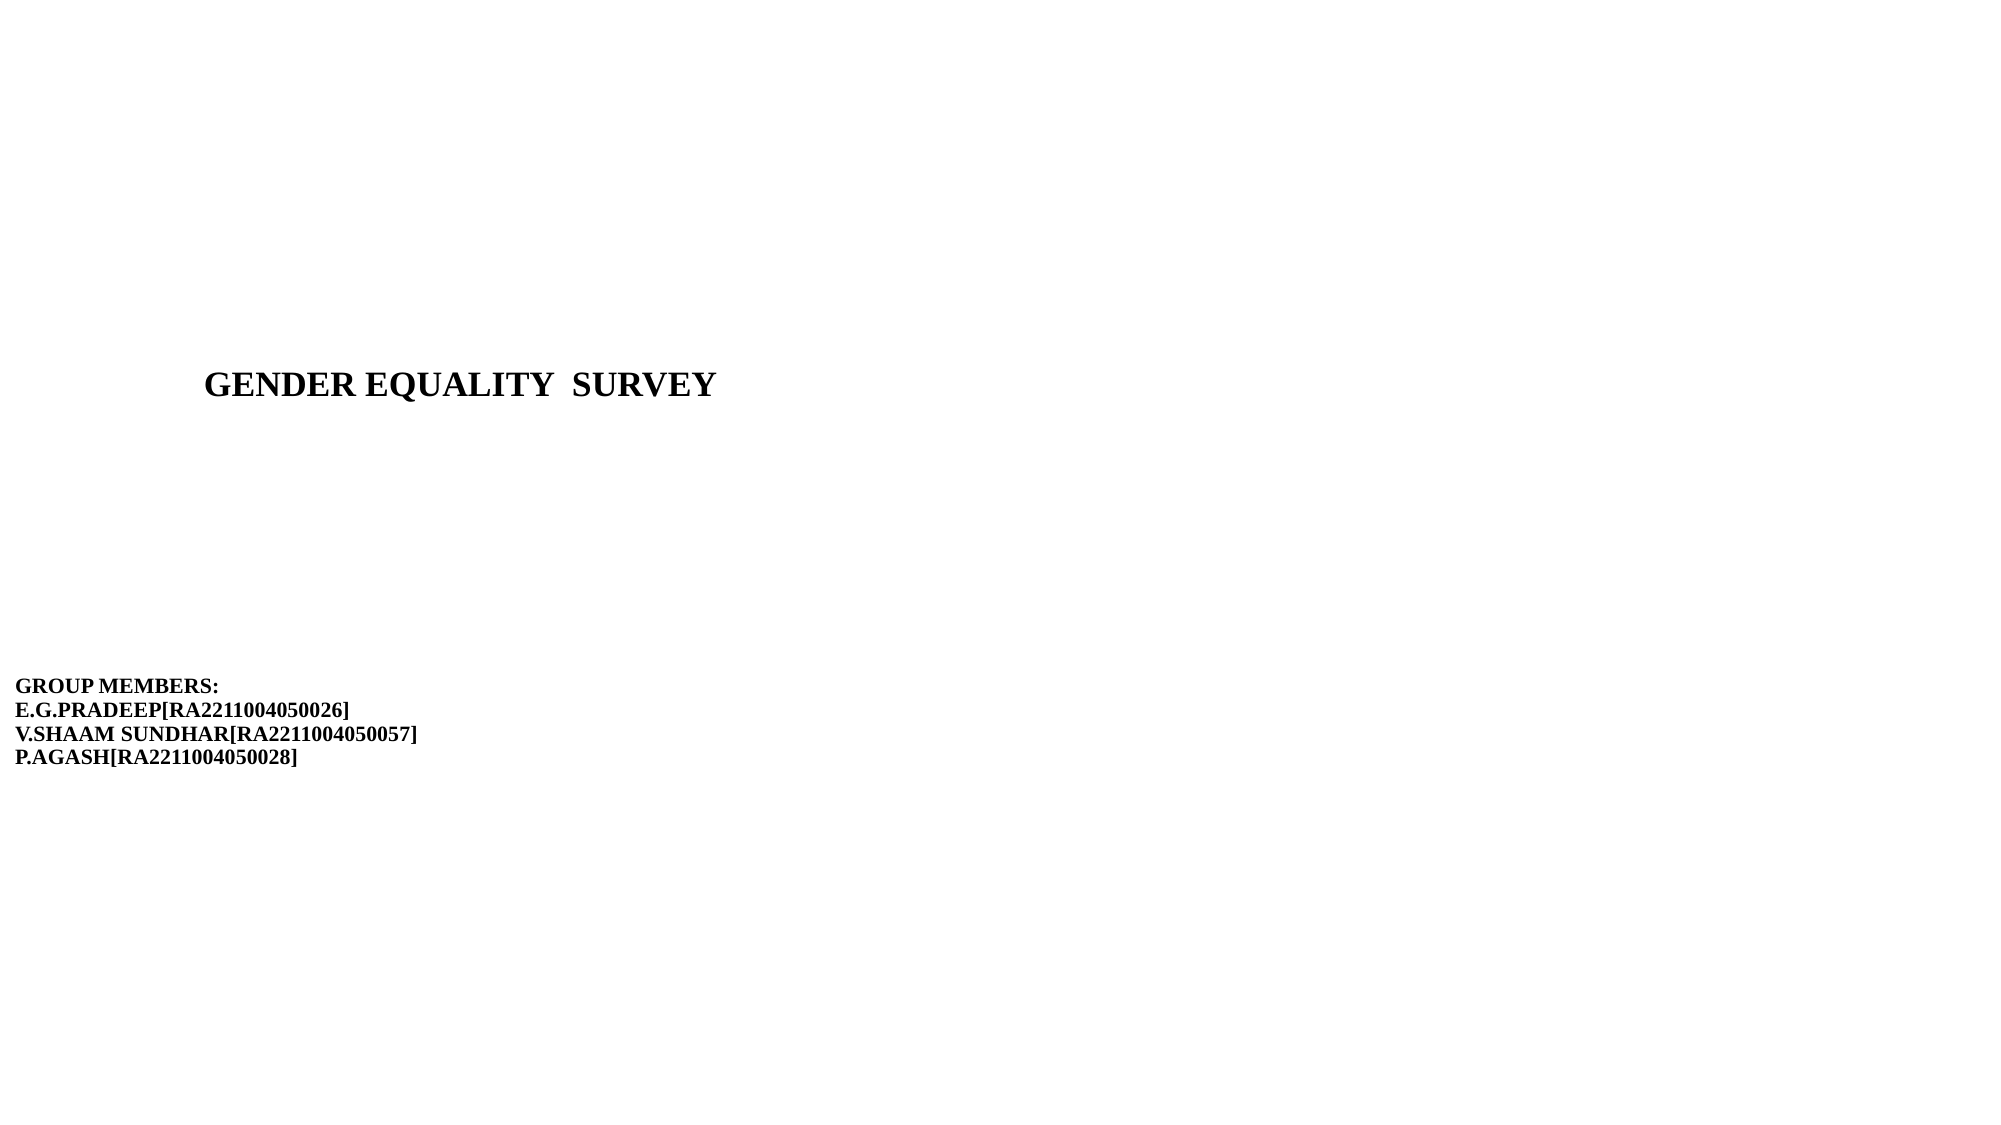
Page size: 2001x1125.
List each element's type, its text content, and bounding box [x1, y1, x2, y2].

title GENDER EQUALITY SURVEY GROUP MEMBERS: E.G.PRADEEP[RA2211004050026] V.SHAAM SUNDHAR[RA2211004050057] P.AGASH[RA2211004050028] [0, 0, 2000, 1125]
